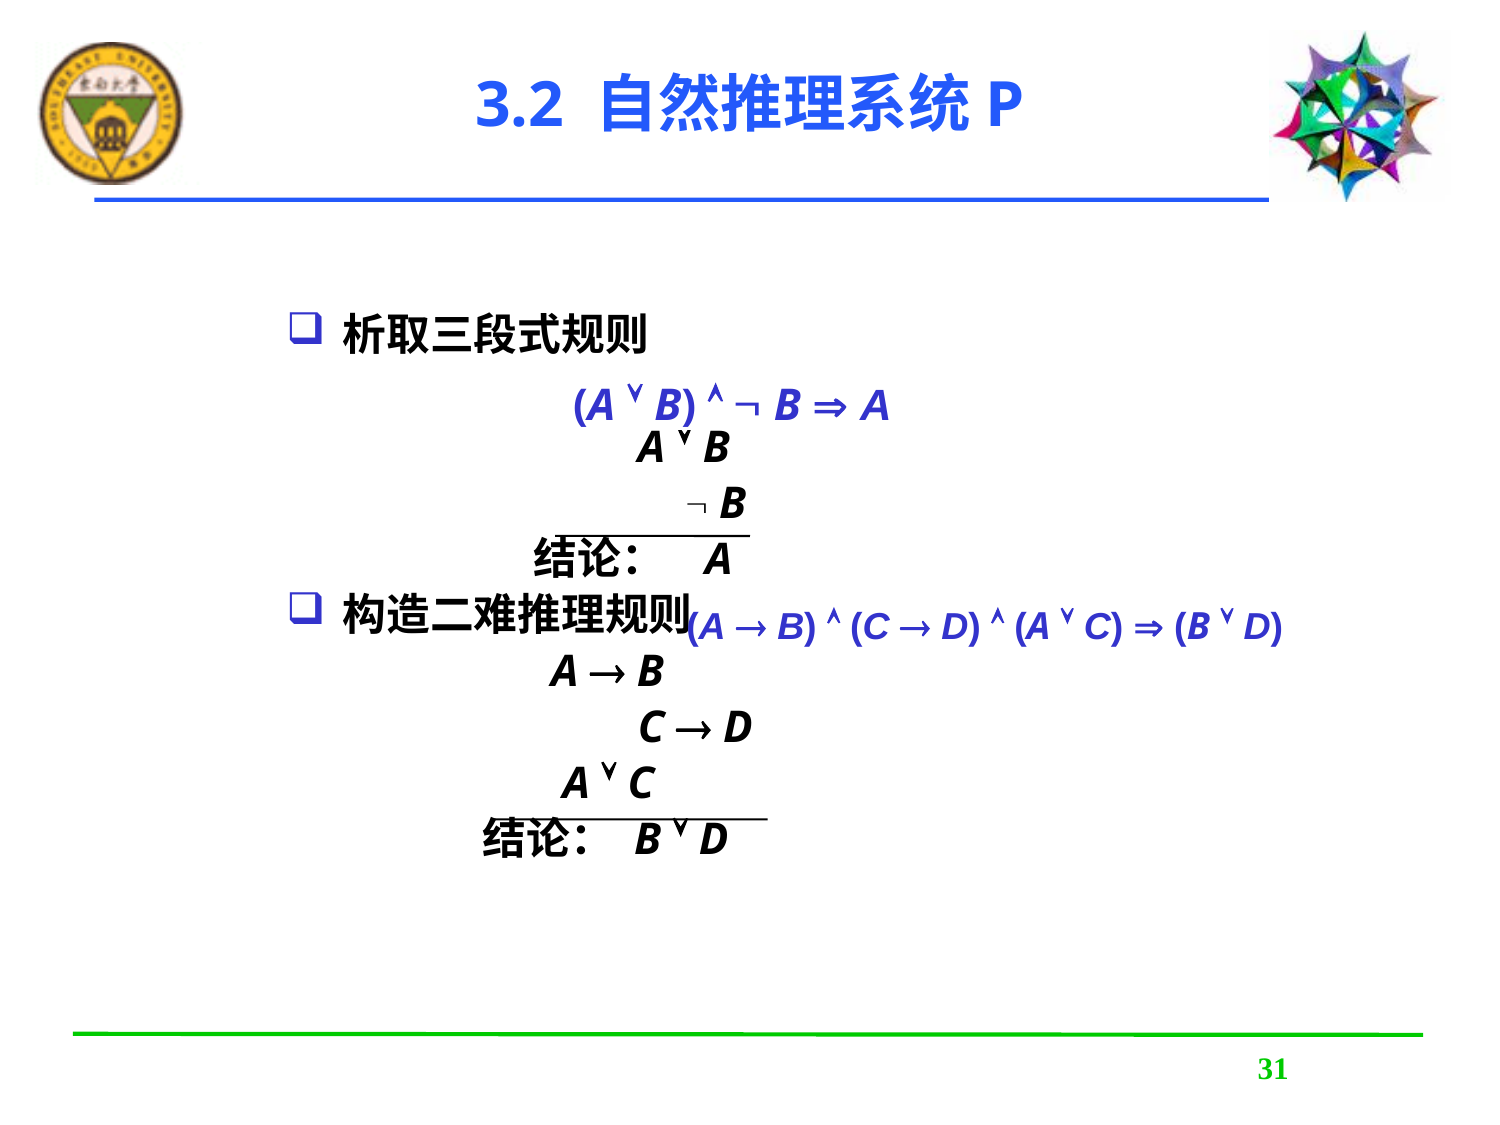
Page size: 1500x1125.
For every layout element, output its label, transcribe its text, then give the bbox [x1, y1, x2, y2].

picture [29, 42, 111, 185]
title 3.2 自然推理系统P [111, 6, 1388, 196]
list 析取三段式规则 A  B  B 结论： A 构造二难推理规则 A  B C  D A  C 结论： B  D [271, 305, 1247, 909]
picture [1269, 30, 1451, 202]
text_box (A  B)  (C  D)  (A  C)  (B  D) [723, 597, 1246, 651]
text_box (A  B)   B  A [537, 376, 928, 430]
